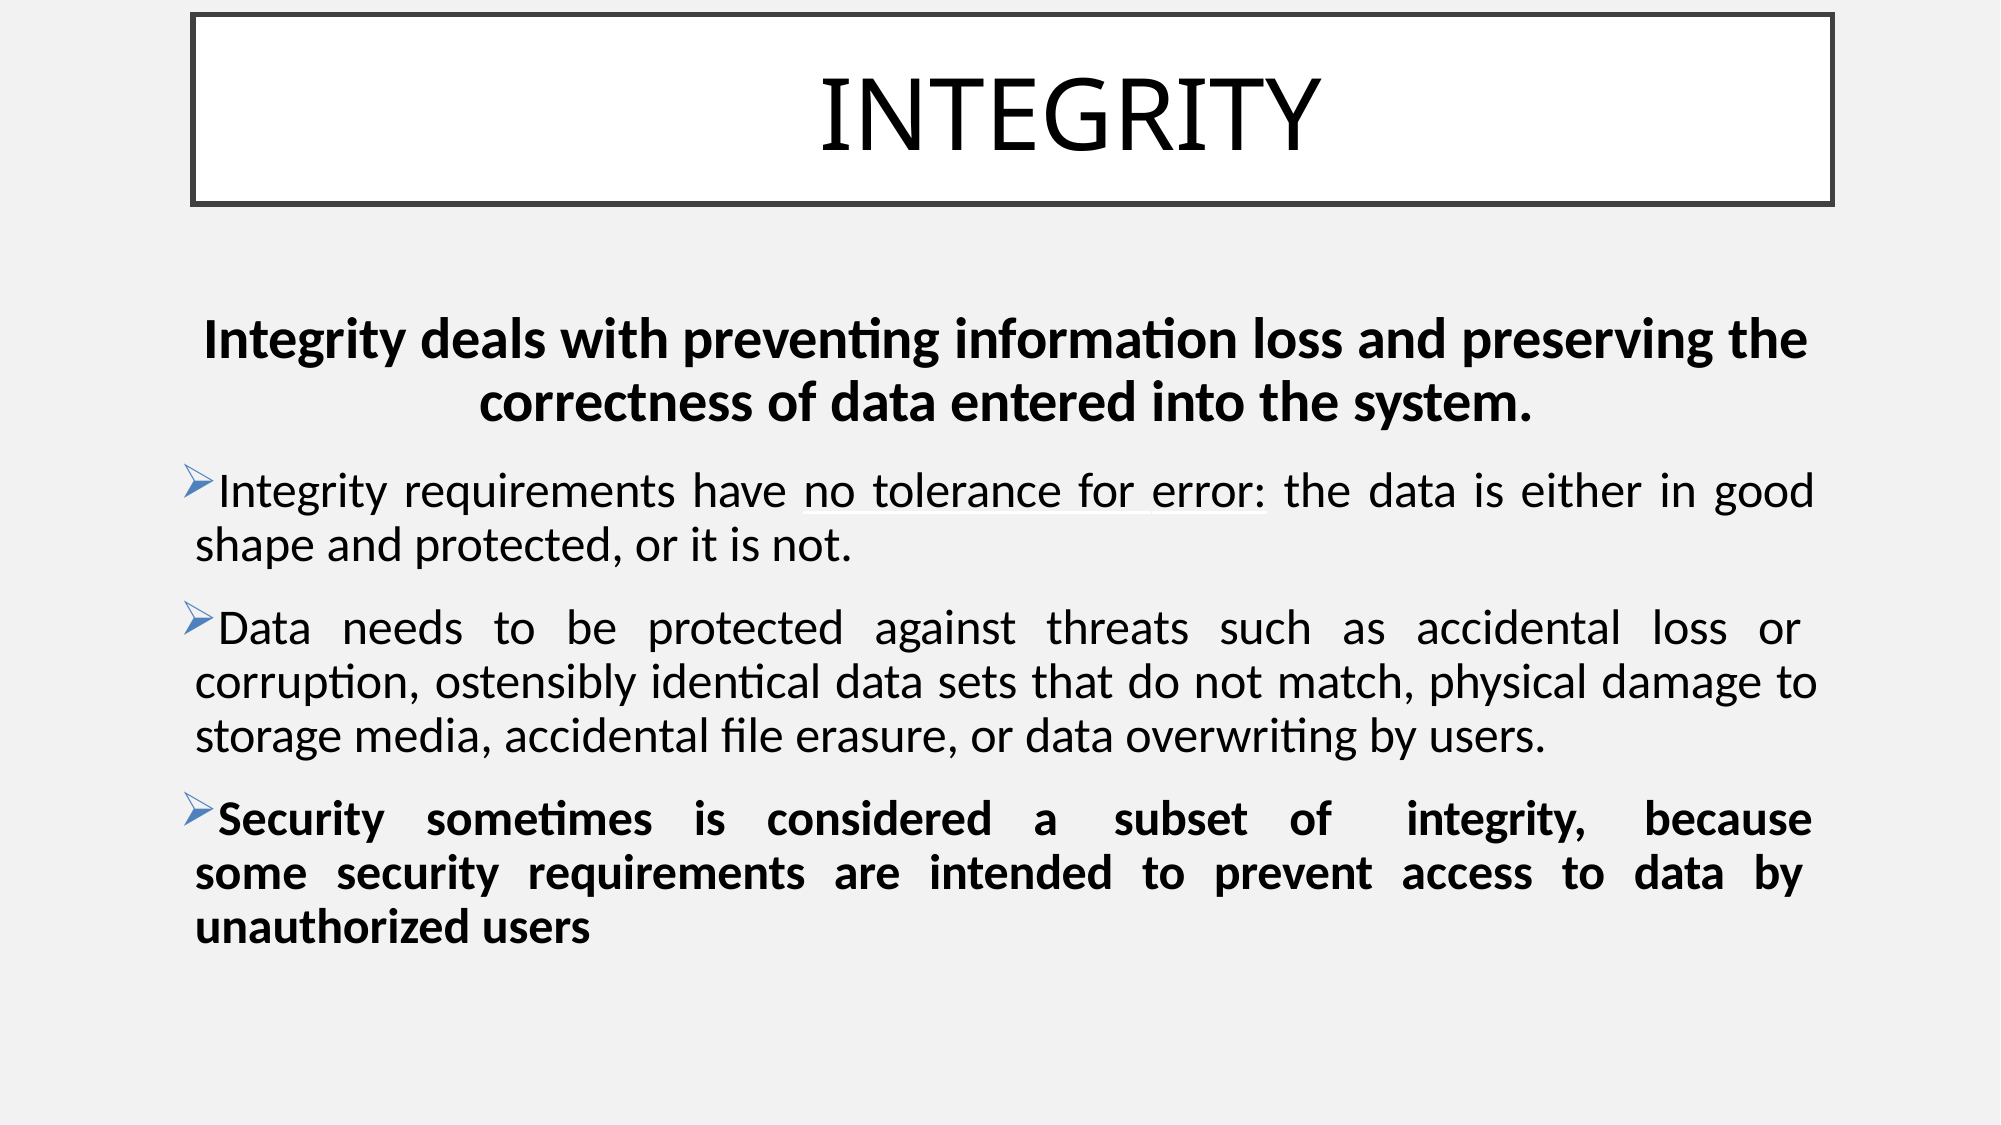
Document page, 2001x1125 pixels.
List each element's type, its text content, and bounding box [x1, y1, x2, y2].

text_box Integrity deals with preventing information loss and preserving the correctness of data entered into the system. Integrity requirements have no tolerance for error: the data is either in good shape and protected, or it is not. Data needs to be protected against threats such as accidental loss or corruption, ostensibly identical data sets that do not match, physical damage to storage media, accidental file erasure, or data overwriting by users. Security sometimes is considered a subset of integrity, because some security requirements are intended to prevent access to data by unauthorized users [177, 297, 1833, 954]
title 3. Integrity [190, 12, 1835, 207]
